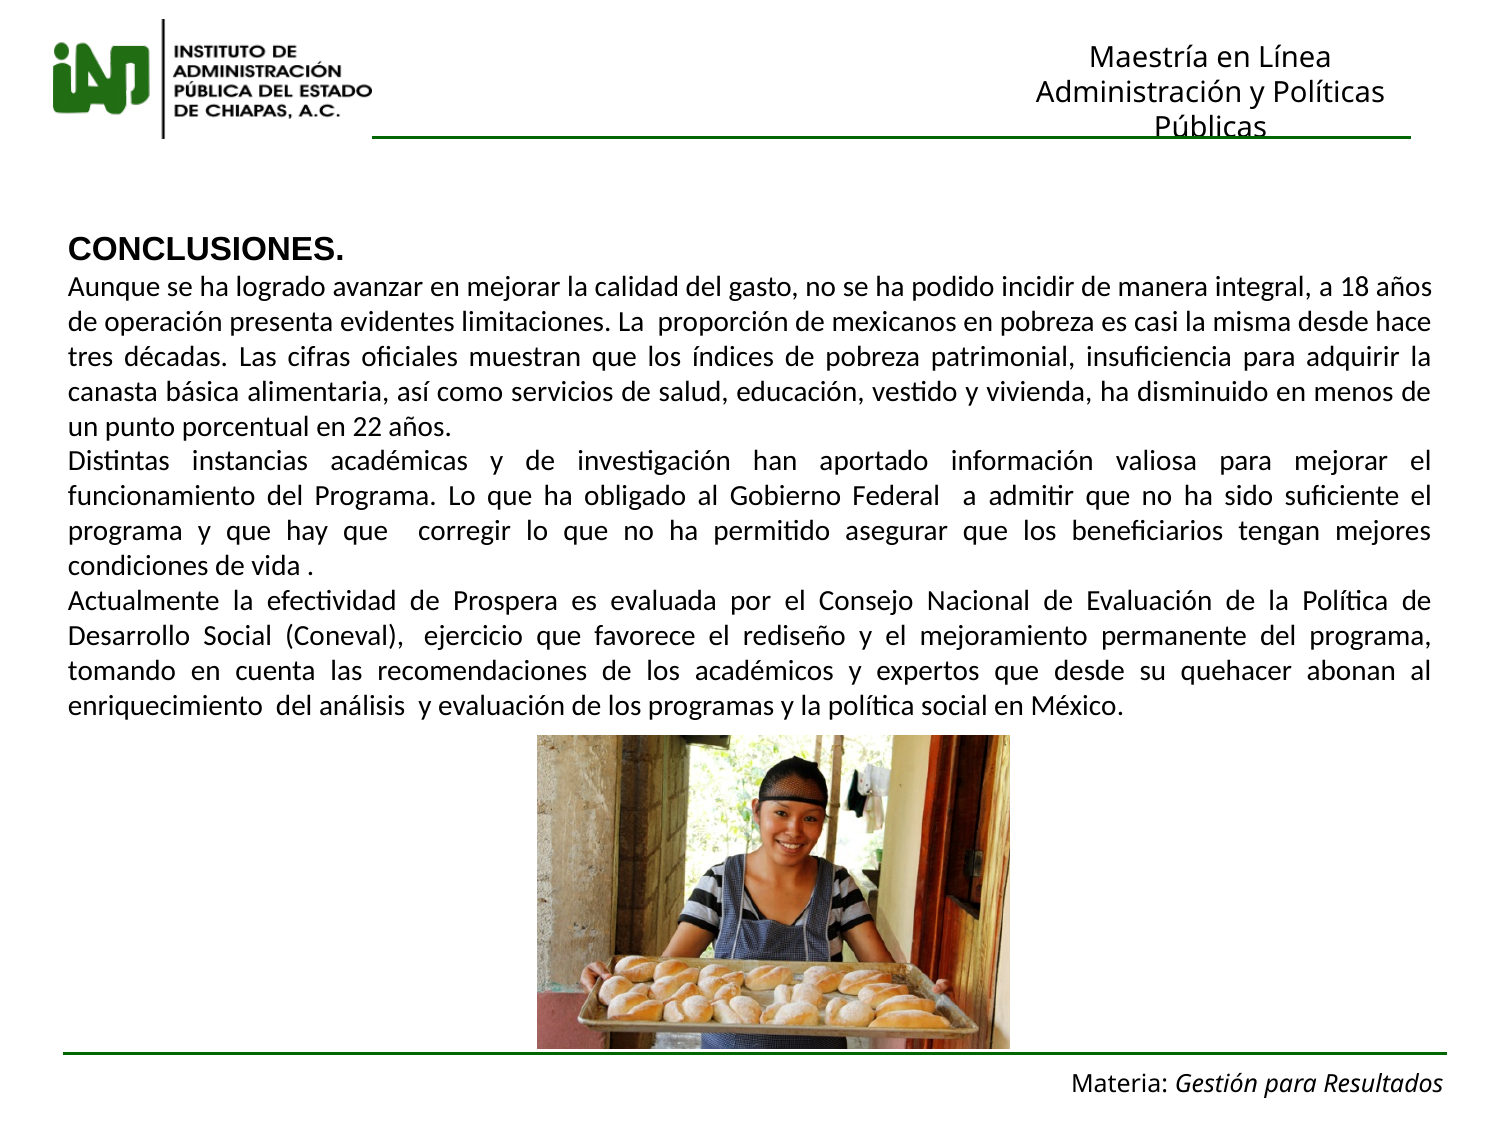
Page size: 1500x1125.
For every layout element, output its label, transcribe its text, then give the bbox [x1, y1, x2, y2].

picture [537, 734, 1011, 1050]
picture [53, 19, 372, 139]
text_box CONCLUSIONES. Aunque se ha logrado avanzar en mejorar la calidad del gasto, no se ha podido incidir de manera integral, a 18 años de operación presenta evidentes limitaciones. La proporción de mexicanos en pobreza es casi la misma desde hace tres décadas. Las cifras oficiales muestran que los índices de pobreza patrimonial, insuficiencia para adquirir la canasta básica alimentaria, así como servicios de salud, educación, vestido y vivienda, ha disminuido en menos de un punto porcentual en 22 años. Distintas instancias académicas y de investigación han aportado información valiosa para mejorar el funcionamiento del Programa. Lo que ha obligado al Gobierno Federal a admitir que no ha sido suficiente el programa y que hay que corregir lo que no ha permitido asegurar que los beneficiarios tengan mejores condiciones de vida . Actualmente la efectividad de Prospera es evaluada por el Consejo Nacional de Evaluación de la Política de Desarrollo Social (Coneval), ejercicio que favorece el rediseño y el mejoramiento permanente del programa, tomando en cuenta las recomendaciones de los académicos y expertos que desde su quehacer abonan al enriquecimiento del análisis y evaluación de los programas y la política social en México. [53, 213, 1447, 885]
